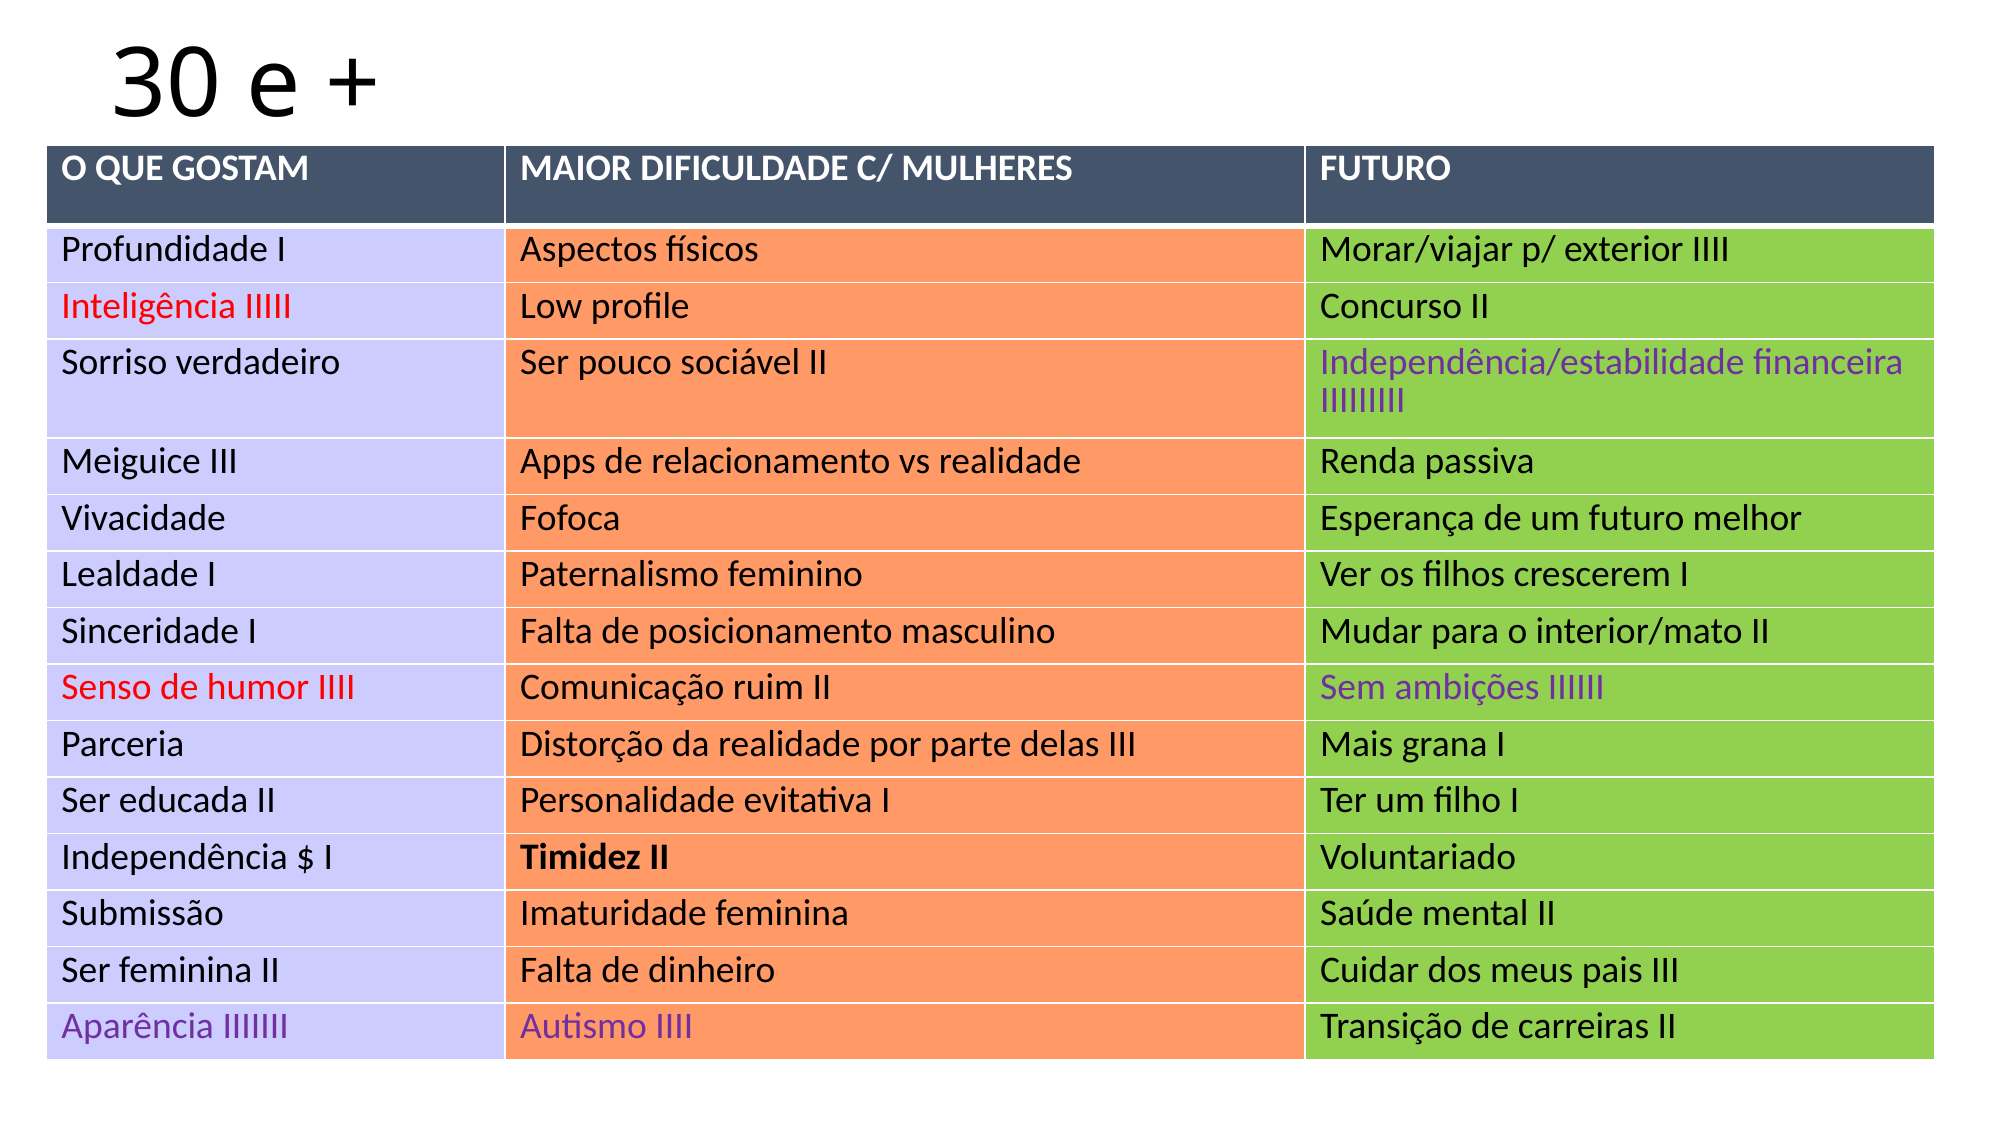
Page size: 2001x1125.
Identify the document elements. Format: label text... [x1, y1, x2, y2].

table_cell Esperança de um futuro melhor [1306, 495, 1934, 550]
table_cell Mais grana I [1306, 721, 1934, 776]
table_cell Sinceridade I [47, 608, 504, 663]
table_cell Lealdade I [47, 552, 504, 607]
table_cell Comunicação ruim II [506, 665, 1304, 720]
table_cell Fofoca [506, 495, 1304, 550]
table_cell Voluntariado [1306, 834, 1934, 889]
table_header FUTURO [1306, 146, 1934, 223]
table_cell Profundidade I [47, 229, 504, 282]
table_cell Sem ambições IIIIII [1306, 665, 1934, 720]
table_cell Concurso II [1306, 283, 1934, 338]
table_cell Sorriso verdadeiro [47, 340, 504, 437]
table_cell Submissão [47, 891, 504, 946]
table_cell Low profile [506, 283, 1304, 338]
table_cell Vivacidade [47, 495, 504, 550]
table_cell Morar/viajar p/ exterior IIII [1306, 229, 1934, 282]
table_cell Ser feminina II [47, 947, 504, 1002]
table_cell Ser educada II [47, 778, 504, 833]
table_cell Renda passiva [1306, 439, 1934, 494]
table_cell Saúde mental II [1306, 891, 1934, 946]
table_cell Meiguice III [47, 439, 504, 494]
table_cell Parceria [47, 721, 504, 776]
table_cell Independência/estabilidade financeira IIIIIIIII [1306, 340, 1934, 437]
table_cell Personalidade evitativa I [506, 778, 1304, 833]
table_cell Ter um filho I [1306, 778, 1934, 833]
table_cell Apps de relacionamento vs realidade [506, 439, 1304, 494]
table_cell Transição de carreiras II [1306, 1004, 1934, 1059]
table_cell Mudar para o interior/mato II [1306, 608, 1934, 663]
table_cell Aspectos físicos [506, 229, 1304, 282]
table_cell Cuidar dos meus pais III [1306, 947, 1934, 1002]
title 30 e + [0, 25, 694, 145]
table_cell Aparência IIIIIII [47, 1004, 504, 1059]
table_cell Timidez II [506, 834, 1304, 889]
table_cell Senso de humor IIII [47, 665, 504, 720]
table_cell Inteligência IIIII [47, 283, 504, 338]
table_cell Falta de dinheiro [506, 947, 1304, 1002]
table_cell Imaturidade feminina [506, 891, 1304, 946]
table_cell Paternalismo feminino [506, 552, 1304, 607]
table_cell Autismo IIII [506, 1004, 1304, 1059]
table_header MAIOR DIFICULDADE C/ MULHERES [506, 146, 1304, 223]
table_cell Independência $ I [47, 834, 504, 889]
table_cell Falta de posicionamento masculino [506, 608, 1304, 663]
table_header O QUE GOSTAM [47, 146, 504, 223]
table_cell Ser pouco sociável II [506, 340, 1304, 437]
table_cell Distorção da realidade por parte delas III [506, 721, 1304, 776]
table_cell Ver os filhos crescerem I [1306, 552, 1934, 607]
